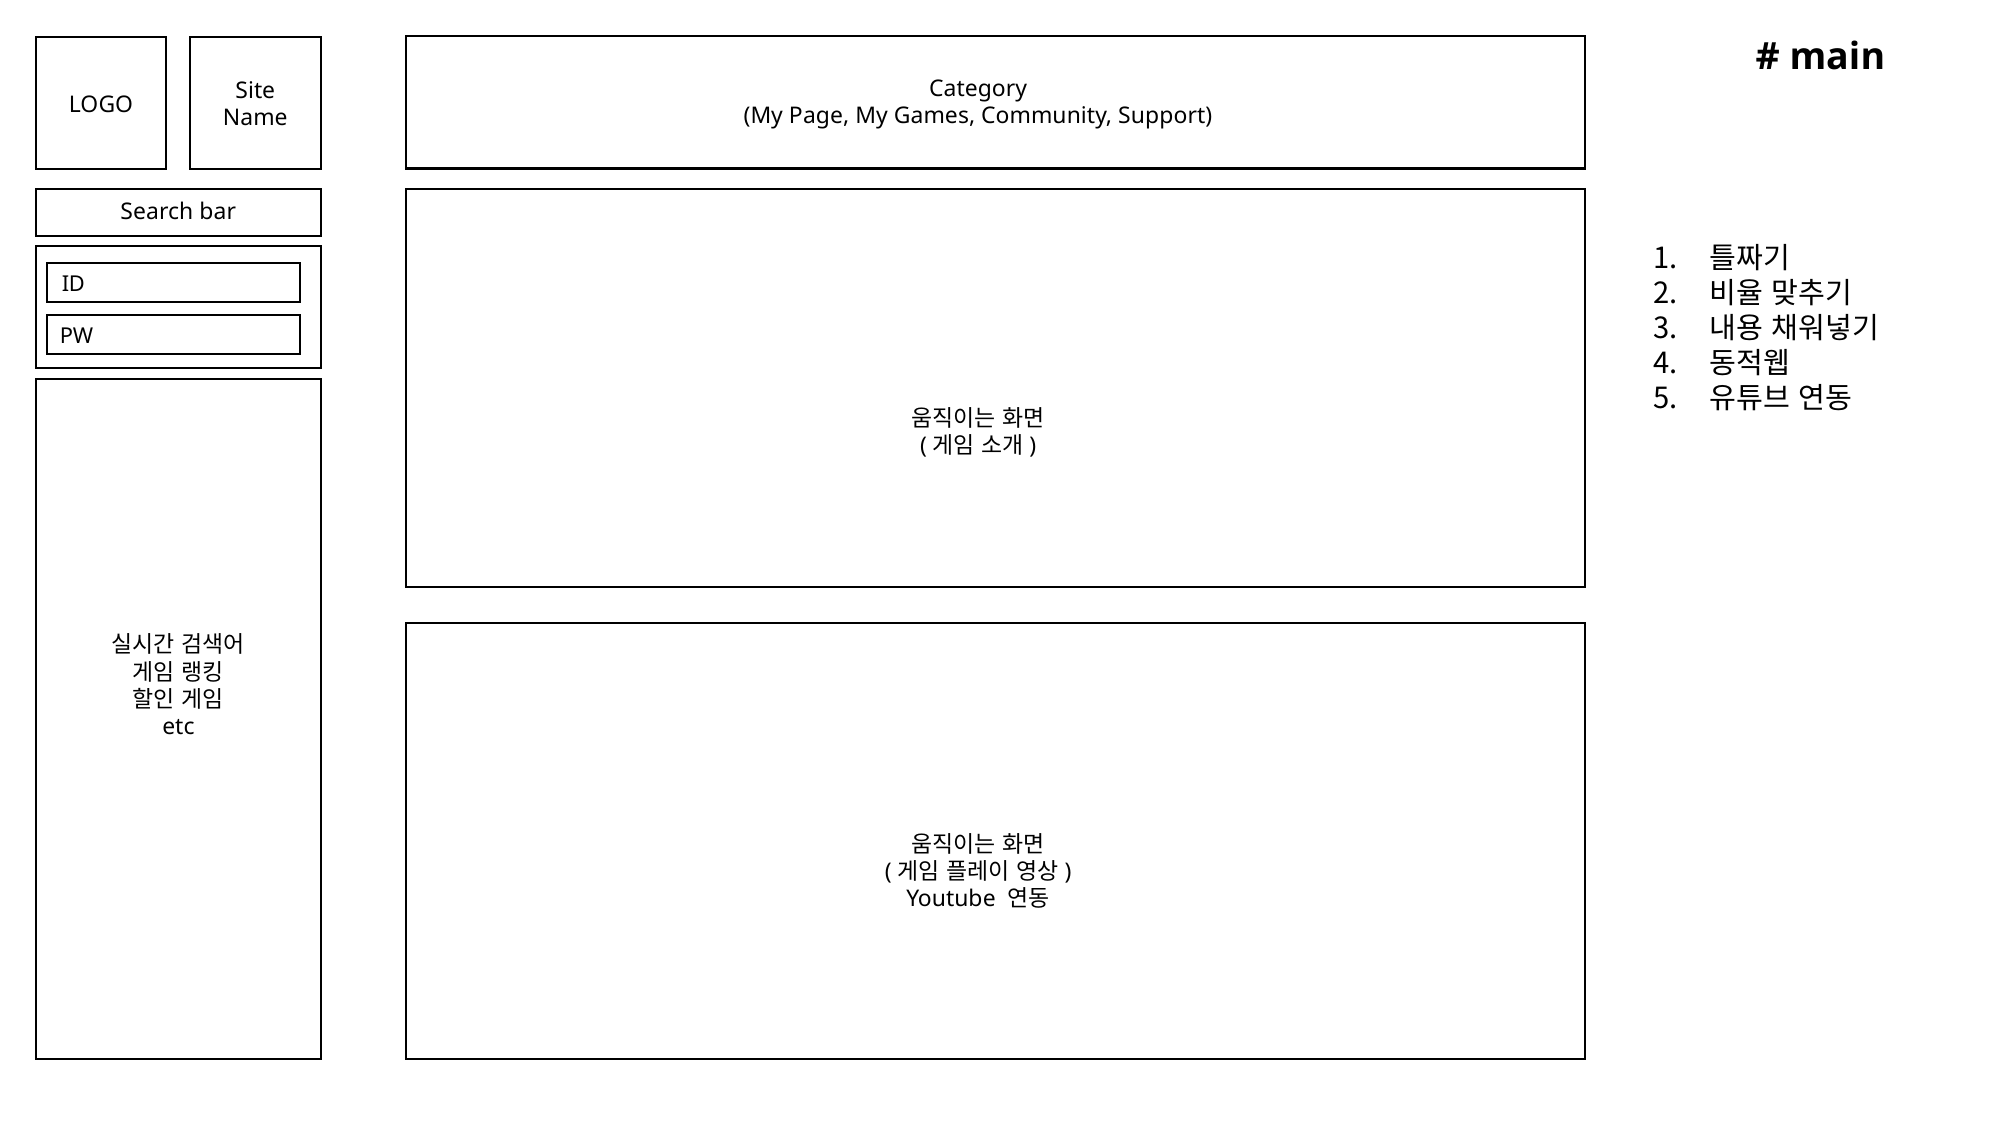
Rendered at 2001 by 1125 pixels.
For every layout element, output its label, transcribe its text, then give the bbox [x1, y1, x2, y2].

text_box 틀짜기 비율 맞추기 내용 채워넣기 동적웹 유튜브 연동 [1638, 231, 1949, 422]
text_box Category (My Page, My Games, Community, Support) [489, 66, 1467, 136]
text_box [35, 124, 167, 170]
text_box LOGO [35, 81, 167, 124]
text_box [35, 36, 167, 81]
text_box [35, 378, 322, 622]
text_box [405, 188, 1586, 588]
text_box # main [1740, 24, 1981, 85]
text_box [405, 622, 1586, 1060]
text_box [35, 246, 321, 369]
text_box [405, 35, 1586, 170]
text_box 실시간 검색어 게임 랭킹 할인 게임 etc [21, 622, 336, 747]
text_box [35, 189, 321, 237]
text_box Site Name [190, 67, 321, 138]
text_box 움직이는 화면 (게임 소개) [806, 395, 1150, 493]
text_box [35, 747, 322, 1060]
text_box [189, 36, 322, 170]
